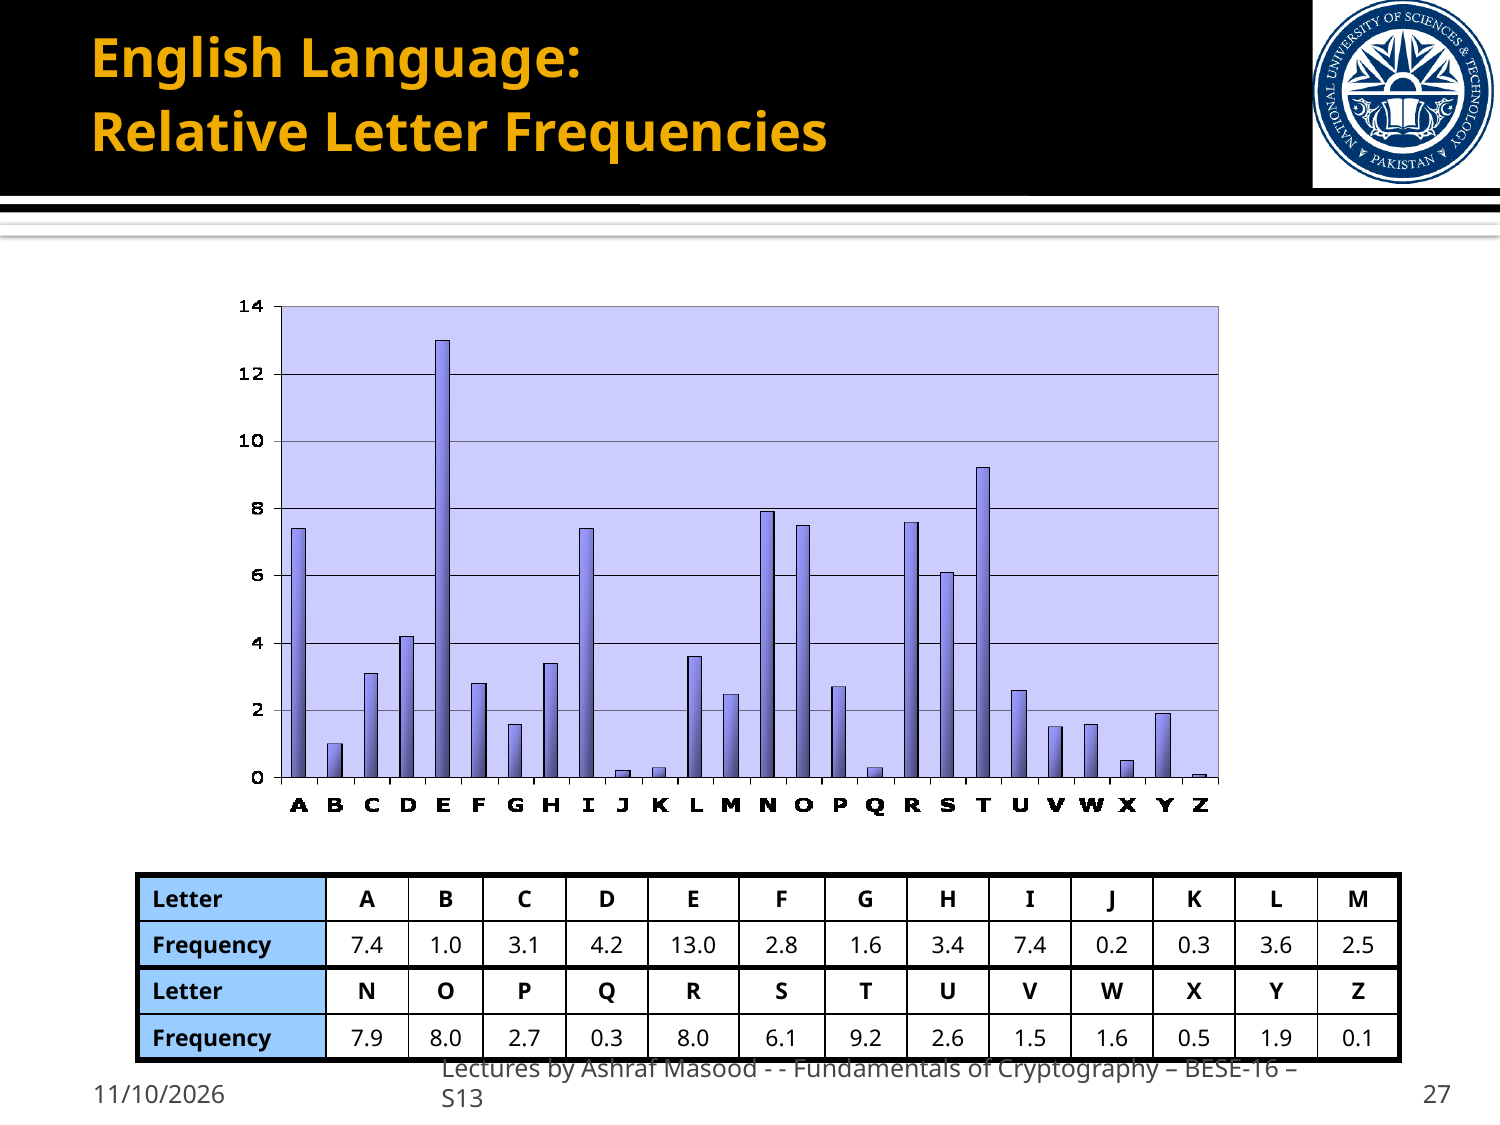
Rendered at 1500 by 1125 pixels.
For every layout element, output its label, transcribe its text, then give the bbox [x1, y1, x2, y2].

table_header M [1318, 878, 1397, 920]
table_header J [1072, 878, 1152, 920]
table_cell 1.9 [1236, 1015, 1317, 1057]
table_cell X [1154, 970, 1234, 1013]
table_cell 13.0 [649, 922, 738, 965]
table_header L [1236, 878, 1317, 920]
table_cell P [484, 970, 565, 1013]
table_header I [990, 878, 1070, 920]
table_cell V [990, 970, 1070, 1013]
table_header F [740, 878, 824, 920]
table_cell T [826, 970, 906, 1013]
table_cell U [908, 970, 988, 1013]
table_cell 6.1 [740, 1015, 824, 1057]
table_cell N [327, 970, 408, 1013]
table_cell 2.5 [1318, 922, 1397, 965]
table_cell 0.2 [1072, 922, 1152, 965]
table_cell Q [567, 970, 647, 1013]
table_cell 7.9 [327, 1015, 408, 1057]
footer Lectures by Ashraf Masood - - Fundamentals of Cryptography – BESE-16 –S13 [433, 1067, 1338, 1113]
table_cell 9.2 [826, 1015, 906, 1057]
table_cell 1.0 [409, 922, 482, 965]
table_cell Frequency [140, 922, 325, 965]
table_cell 0.3 [567, 1015, 647, 1057]
table_cell 0.3 [1154, 922, 1234, 965]
table_cell S [740, 970, 824, 1013]
table_header D [567, 878, 647, 920]
table_header C [484, 878, 565, 920]
table_cell 3.1 [484, 922, 565, 965]
title English Language: Relative Letter Frequencies [75, 12, 1313, 175]
table_cell R [649, 970, 738, 1013]
table_header G [826, 878, 906, 920]
table_header A [327, 878, 408, 920]
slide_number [75, 1067, 425, 1113]
table_cell 1.6 [1072, 1015, 1152, 1057]
table_cell 2.6 [908, 1015, 988, 1057]
picture [1312, 0, 1500, 188]
table_cell 1.5 [990, 1015, 1070, 1057]
table_cell 8.0 [409, 1015, 482, 1057]
table_cell 8.0 [649, 1015, 738, 1057]
table_cell 4.2 [567, 922, 647, 965]
table_cell W [1072, 970, 1152, 1013]
table_cell O [409, 970, 482, 1013]
table_cell 3.4 [908, 922, 988, 965]
table_cell Letter [140, 970, 325, 1013]
table_cell Frequency [140, 1015, 325, 1057]
table_cell 1.6 [826, 922, 906, 965]
table_cell 7.4 [990, 922, 1070, 965]
picture [218, 278, 1235, 833]
table_cell 0.5 [1154, 1015, 1234, 1057]
table_cell 2.8 [740, 922, 824, 965]
table_header H [908, 878, 988, 920]
table_header E [649, 878, 738, 920]
table_cell 0.1 [1318, 1015, 1397, 1057]
slide_number 27 [1345, 1067, 1467, 1113]
table_cell 7.4 [327, 922, 408, 965]
table_header K [1154, 878, 1234, 920]
table_cell 3.6 [1236, 922, 1317, 965]
table_header Letter [140, 878, 325, 920]
table_cell Z [1318, 970, 1397, 1013]
text_box [12, 54, 1450, 213]
table_cell Y [1236, 970, 1317, 1013]
table_header B [409, 878, 482, 920]
table_cell 2.7 [484, 1015, 565, 1057]
